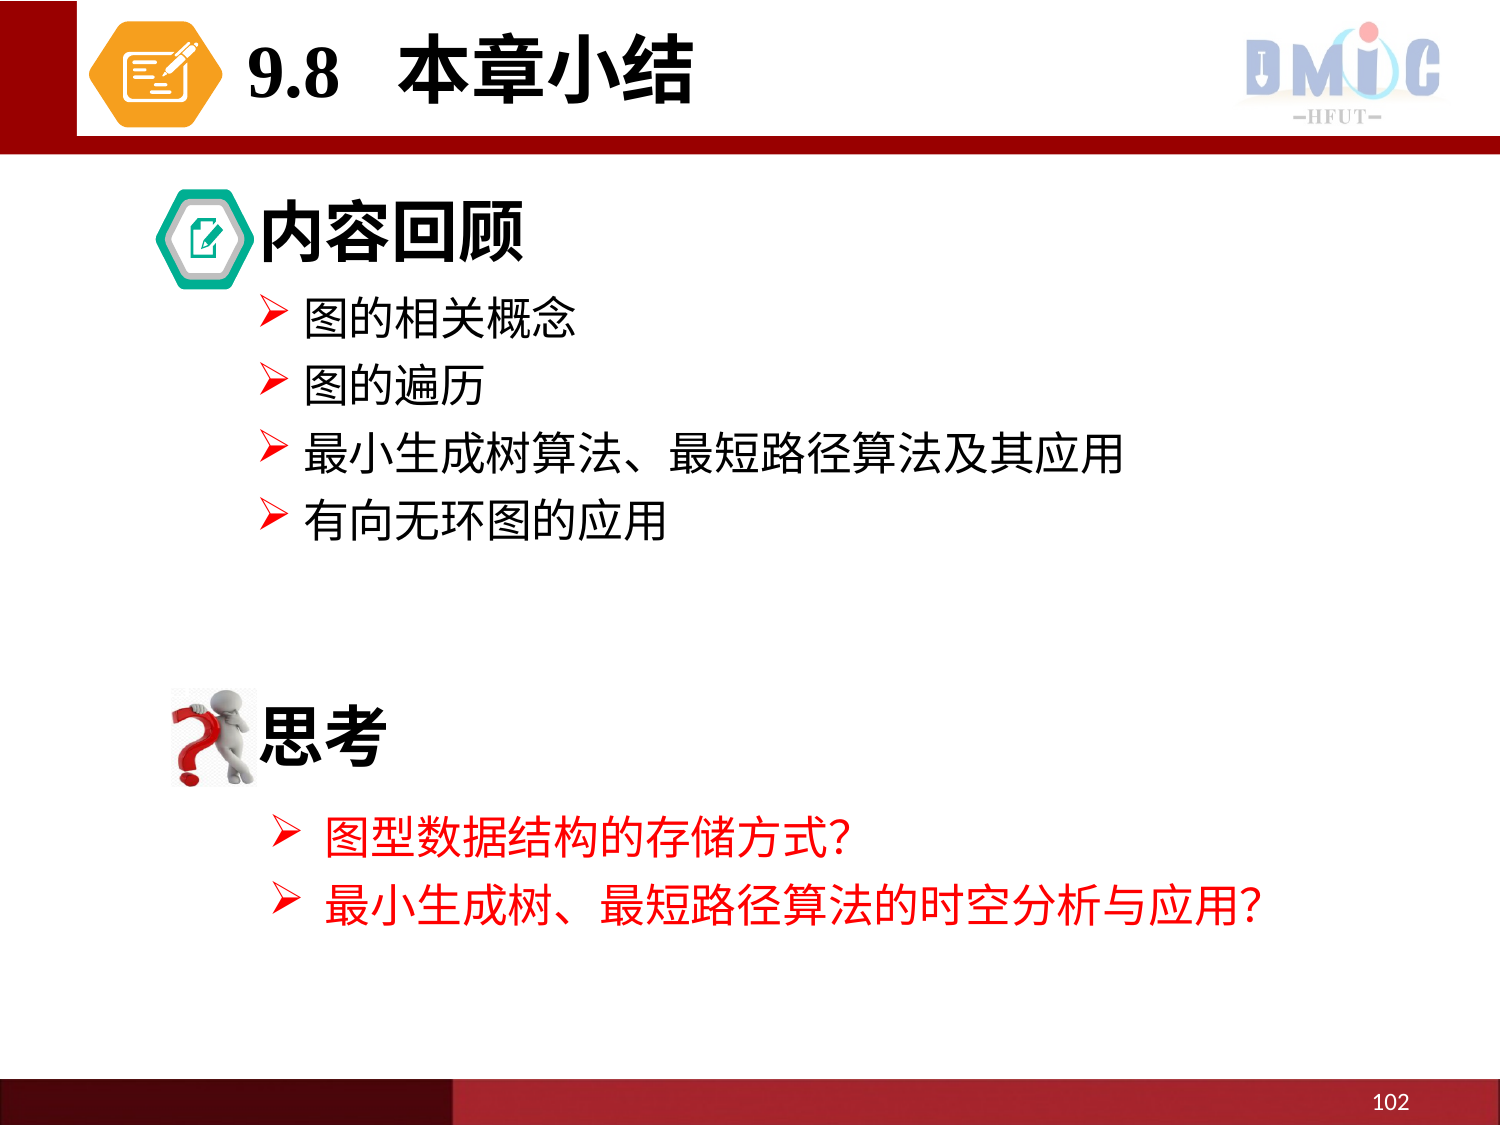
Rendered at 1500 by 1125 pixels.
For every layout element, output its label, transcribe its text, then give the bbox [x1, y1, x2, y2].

text_box 图的相关概念 图的遍历 最小生成树算法、最短路径算法及其应用 有向无环图的应用 [241, 281, 1232, 555]
text_box [1210, 21, 1472, 132]
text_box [171, 686, 408, 787]
picture [0, 1079, 1500, 1125]
slide_number 102 [1074, 1081, 1425, 1119]
text_box 图型数据结构的存储方式？ 最小生成树、最短路径算法的时空分析与应用？ [253, 801, 1372, 939]
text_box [88, 15, 760, 128]
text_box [151, 182, 543, 293]
